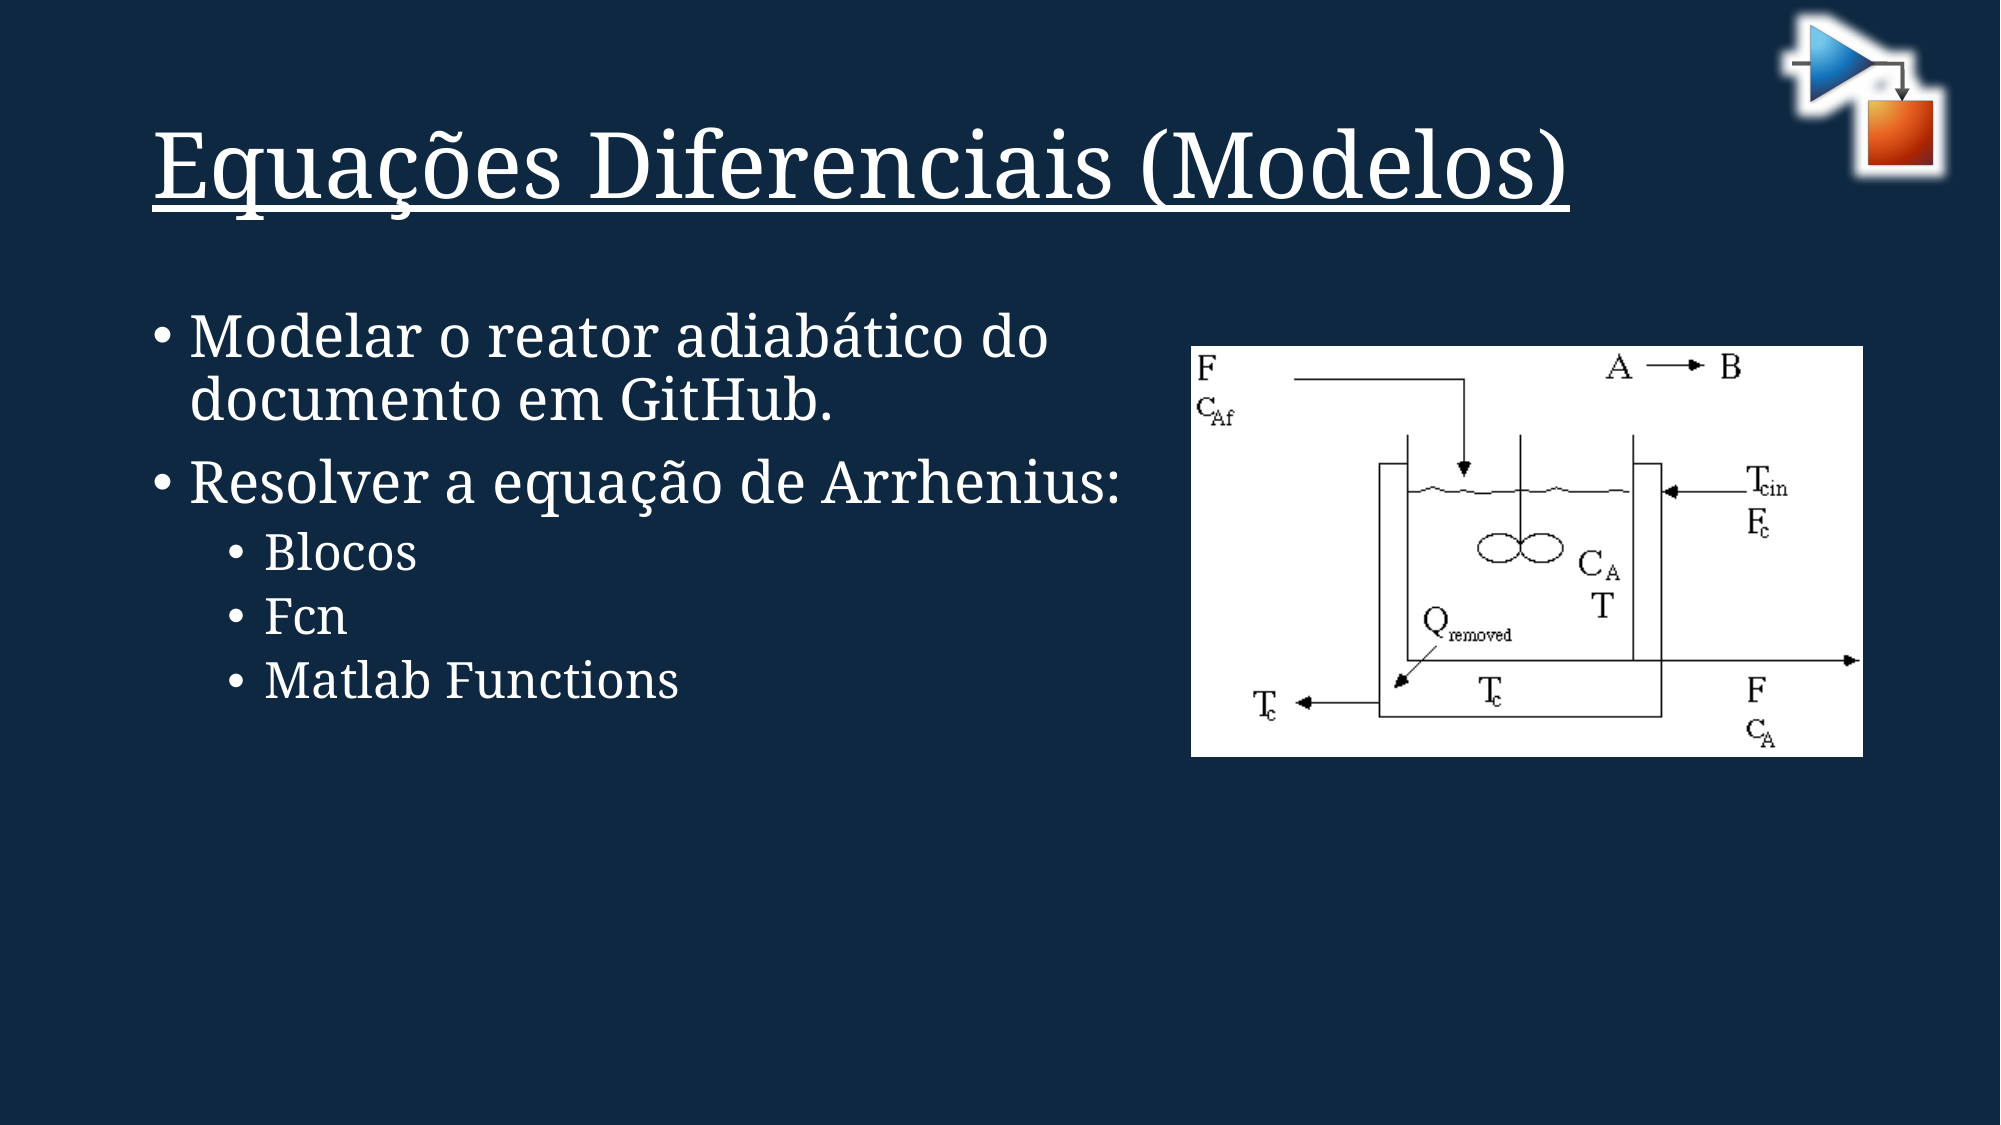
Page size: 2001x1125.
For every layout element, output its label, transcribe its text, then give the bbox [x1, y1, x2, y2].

picture [1191, 345, 1863, 758]
list Modelar o reator adiabático do documento em GitHub. Resolver a equação de Arrhenius: Blocos Fcn Matlab Functions [137, 299, 1144, 1014]
picture [1789, 22, 1936, 168]
title Equações Diferenciais (Modelos) [137, 59, 1863, 278]
